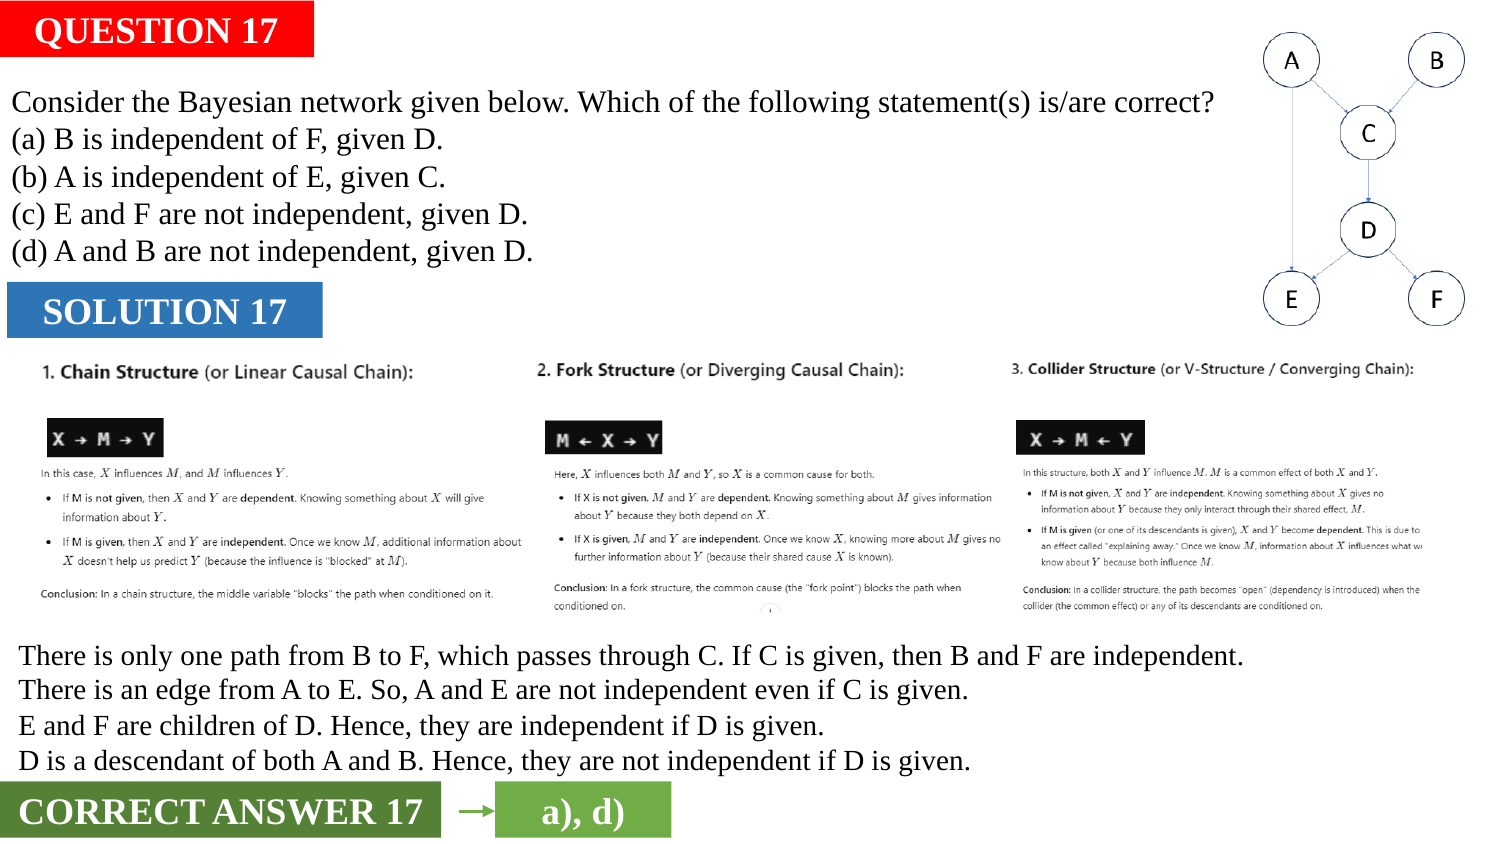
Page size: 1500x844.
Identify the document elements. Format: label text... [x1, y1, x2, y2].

text_box QUESTION 17 [0, 0, 315, 57]
text_box SOLUTION 17 [7, 281, 323, 338]
picture [22, 342, 1422, 638]
text_box CORRECT ANSWER 17 [0, 781, 442, 838]
text_box Consider the Bayesian network given below. Which of the following statement(s) is/are correct? (a) B is independent of F, given D. (b) A is independent of E, given C. (c) E and F are not independent, given D. (d) A and B are not independent, given D. [0, 75, 1245, 274]
text_box a), d) [495, 782, 672, 838]
picture [1250, 22, 1474, 326]
text_box There is only one path from B to F, which passes through C. If C is given, then B and F are independent. There is an edge from A to E. So, A and E are not independent even if C is given. E and F are children of D. Hence, they are independent if D is given. D is a descendant of both A and B. Hence, they are not independent if D is given. [7, 630, 1489, 782]
